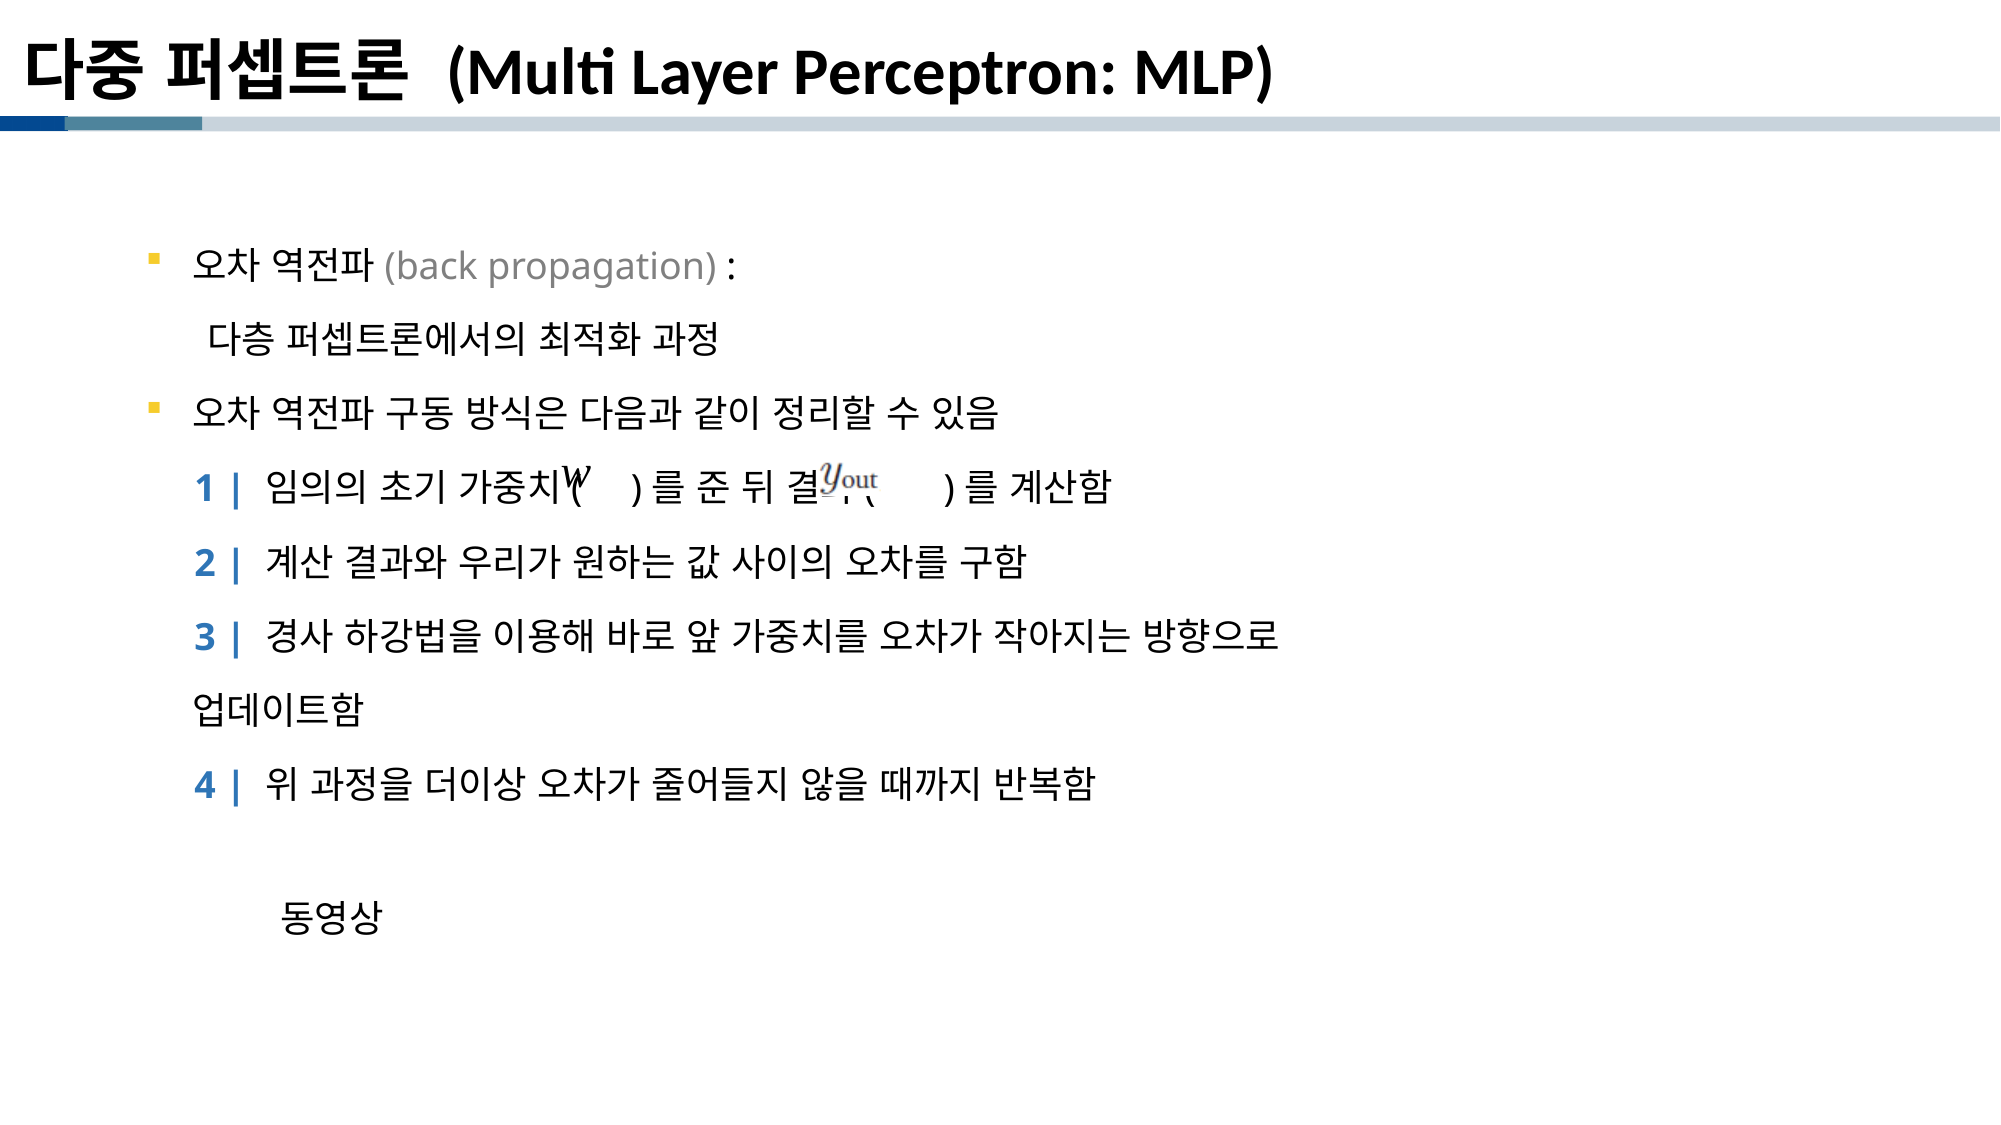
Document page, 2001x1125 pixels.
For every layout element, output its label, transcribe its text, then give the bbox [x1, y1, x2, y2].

picture [816, 457, 881, 496]
text_box 다중 퍼셉트론 (Multi Layer Perceptron: MLP) [0, 15, 1983, 130]
text_box 동영상 [265, 887, 399, 948]
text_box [552, 457, 599, 500]
text_box 오차 역전파(back propagation) : 다층 퍼셉트론에서의 최적화 과정 오차 역전파 구동 방식은 다음과 같이 정리할 수 있음 1 | 임의의 초기 가중치( )를 준 뒤 결과( )를 계산함 2 | 계산 결과와 우리가 원하는 값 사이의 오차를 구함 3 | 경사 하강법을 이용해 바로 앞 가중치를 오차가 작아지는 방향으로 업데이트함 4 | 위 과정을 더이상 오차가 줄어들지 않을 때까지 반복함 [130, 205, 1440, 814]
